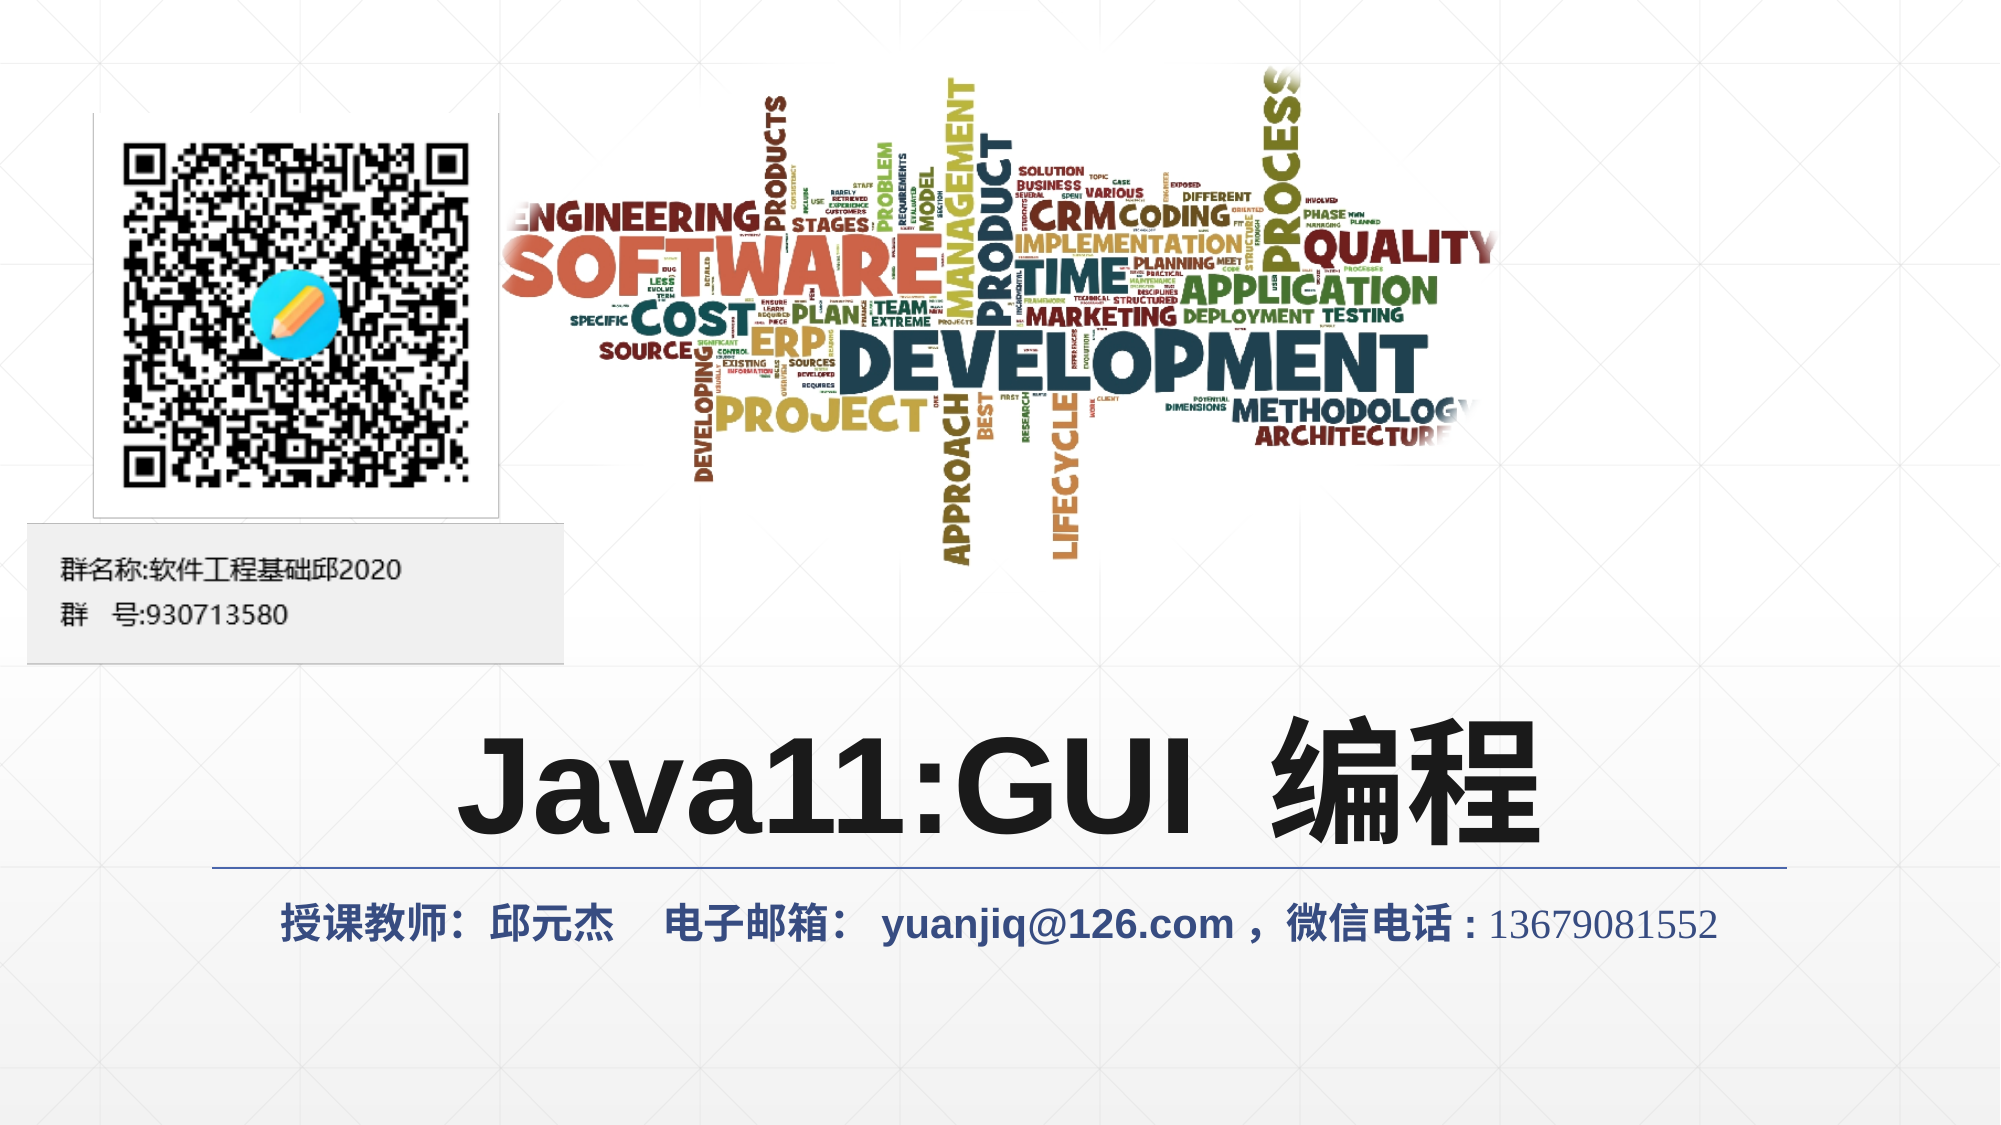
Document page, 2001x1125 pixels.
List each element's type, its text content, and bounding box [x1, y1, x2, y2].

title Java11:GUI 编程 [212, 562, 1788, 869]
picture [27, 38, 1490, 677]
subtitle 授课教师：邱元杰 电子邮箱：yuanjiq@126.com，微信电话: 13679081552 [212, 899, 1788, 975]
